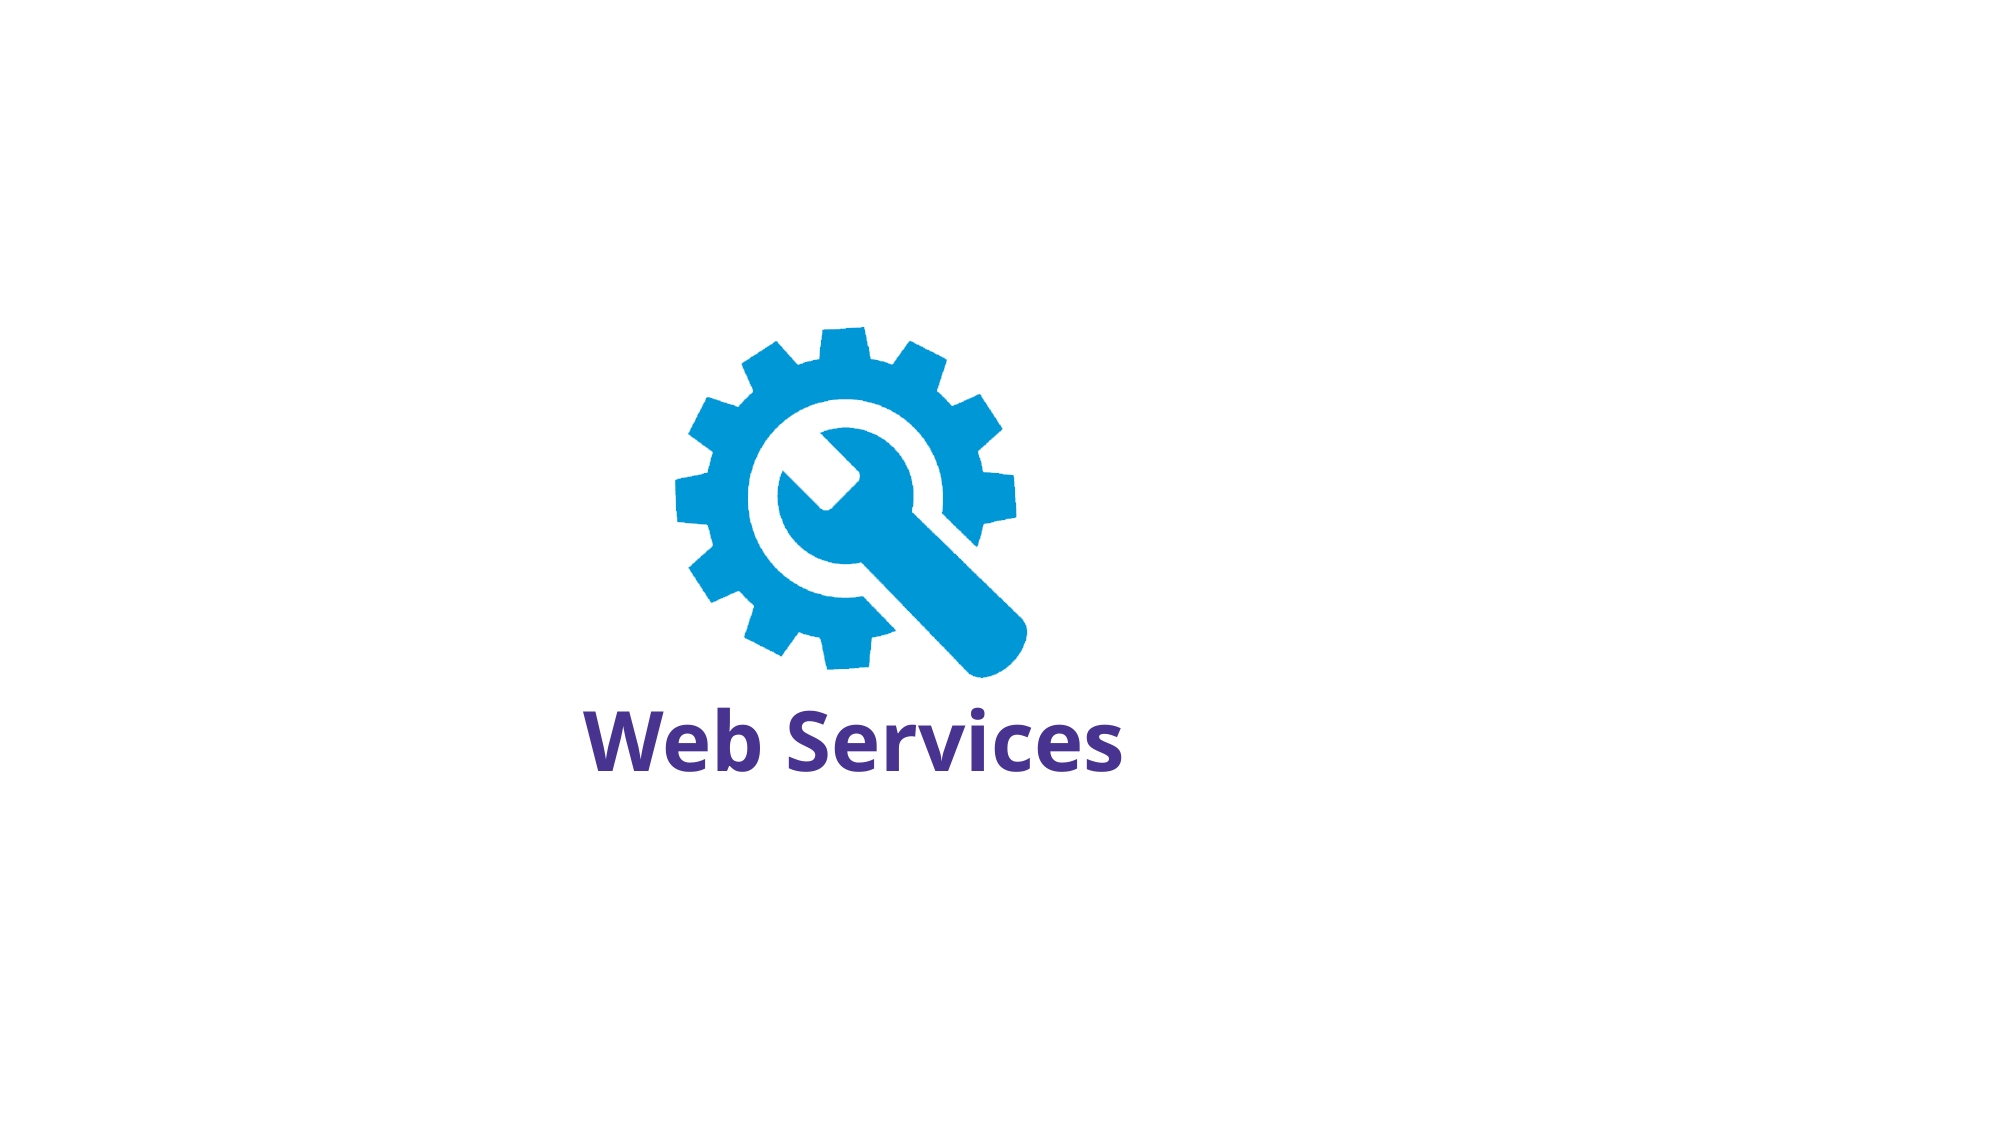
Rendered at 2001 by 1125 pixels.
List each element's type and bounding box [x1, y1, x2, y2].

text_box [568, 324, 1169, 798]
